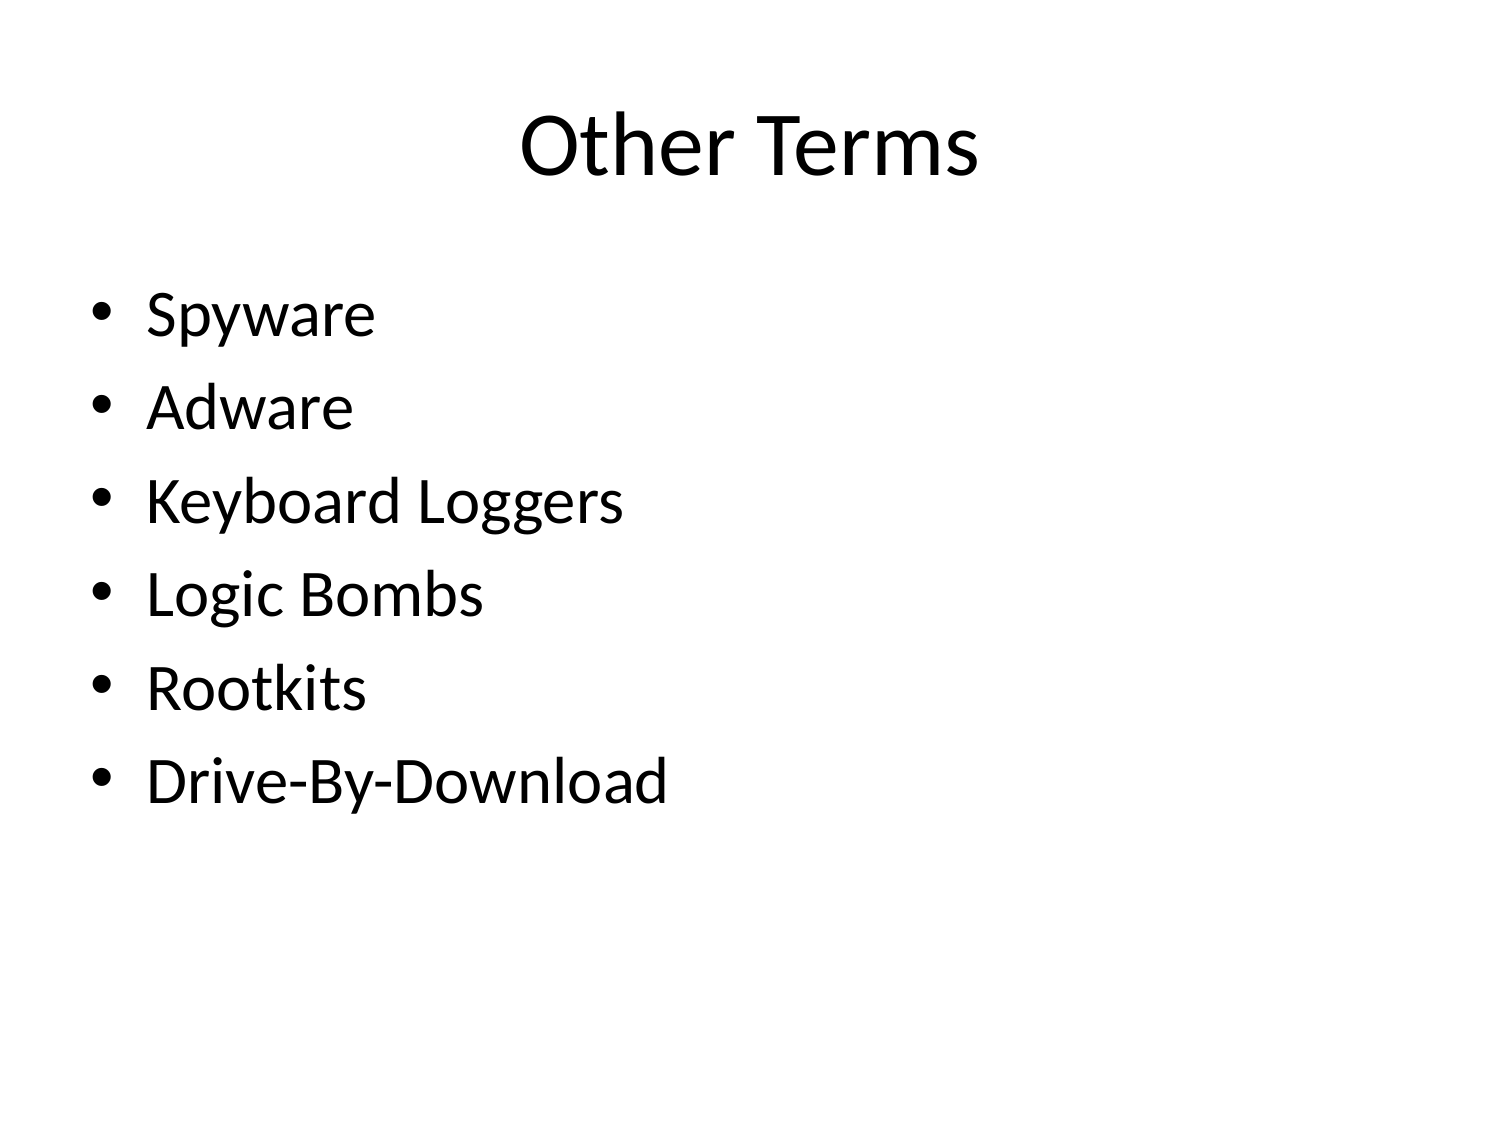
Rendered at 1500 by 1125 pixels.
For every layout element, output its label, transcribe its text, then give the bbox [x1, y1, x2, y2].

list Spyware Adware Keyboard Loggers Logic Bombs Rootkits Drive-By-Download [75, 262, 1425, 1005]
title Other Terms [75, 45, 1425, 233]
